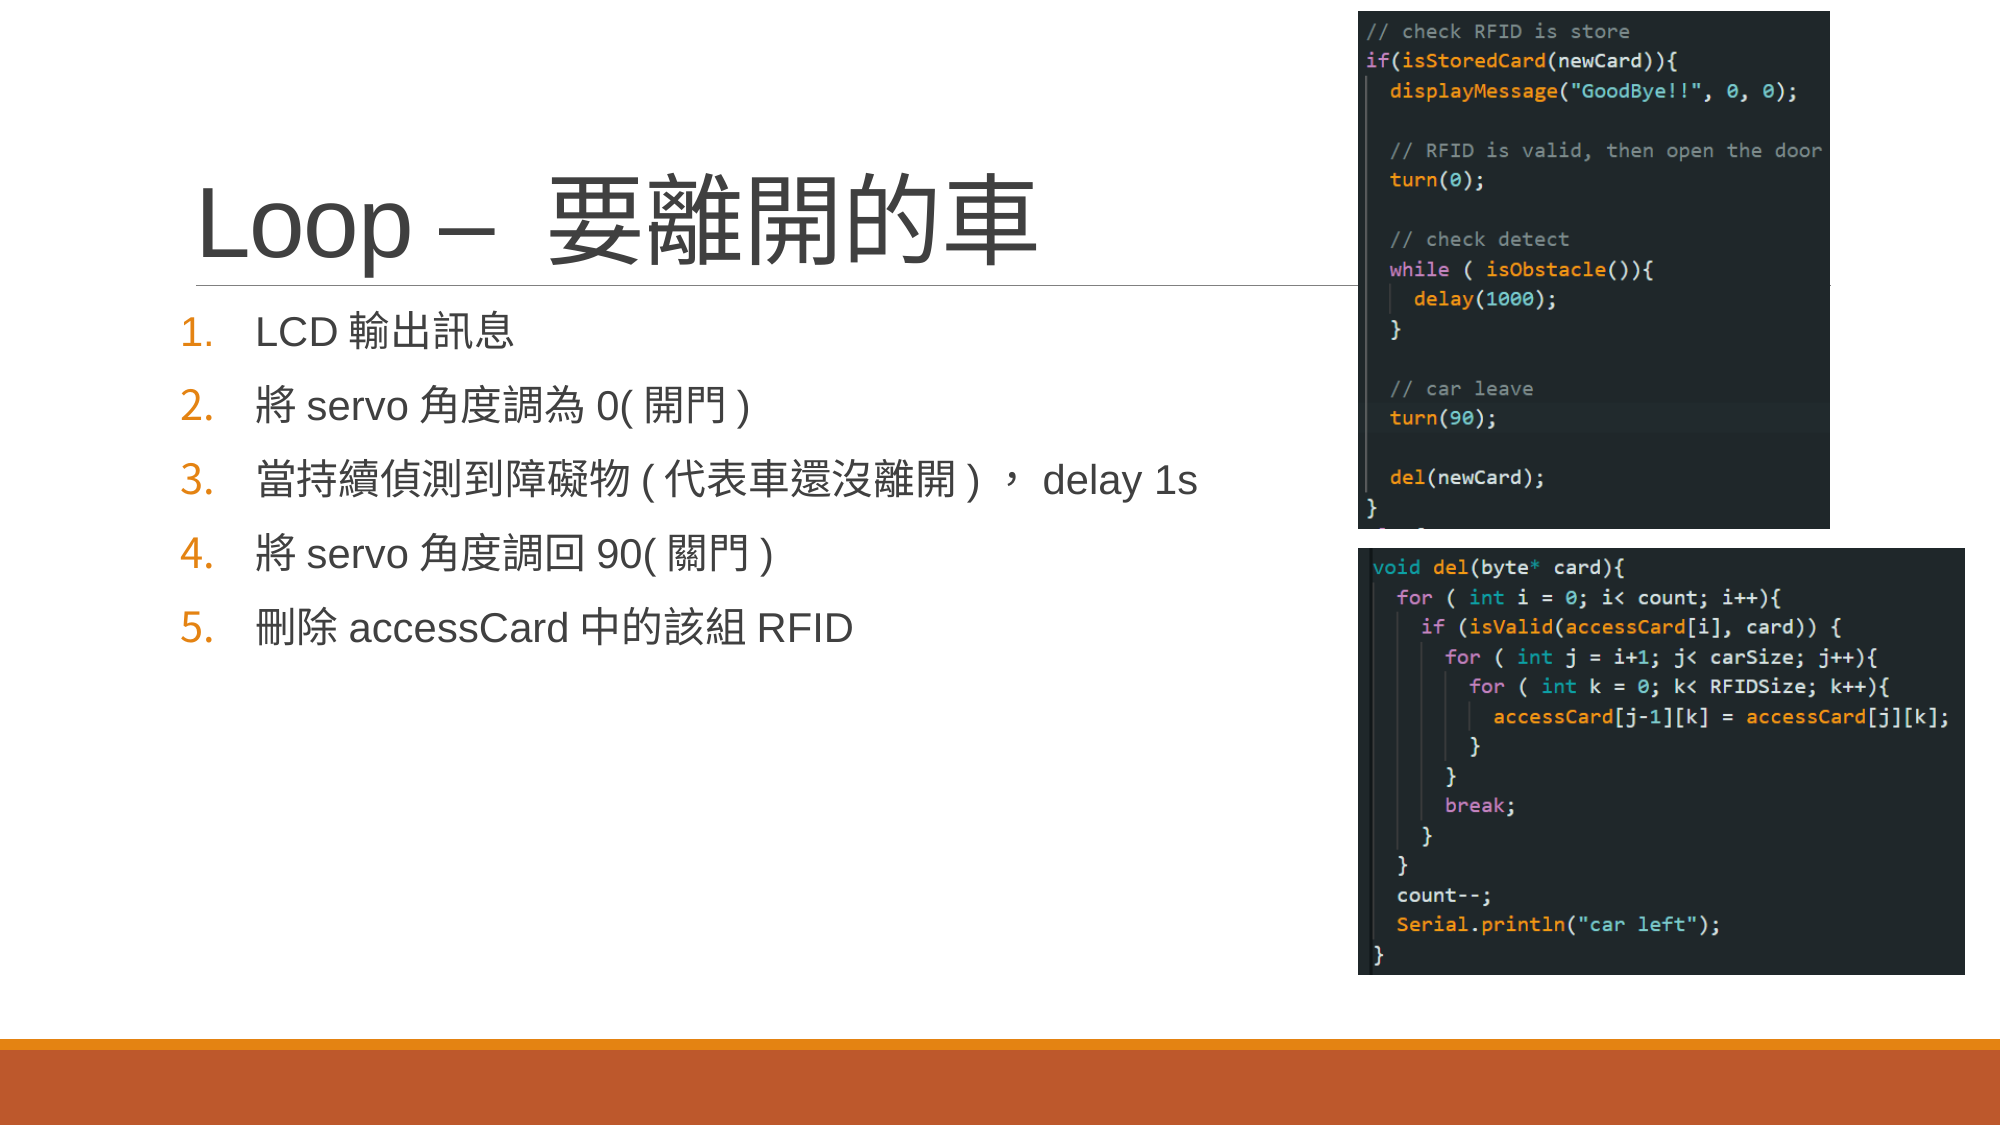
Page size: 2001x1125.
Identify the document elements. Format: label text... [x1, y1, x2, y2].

list LCD輸出訊息 將servo角度調為0(開門) 當持續偵測到障礙物(代表車還沒離開)，delay 1s 將servo角度調回90(關門) 刪除accessCard中的該組RFID [180, 302, 1830, 963]
picture [1357, 547, 1965, 975]
picture [1357, 10, 1831, 529]
title Loop – 要離開的車 [180, 47, 1354, 285]
